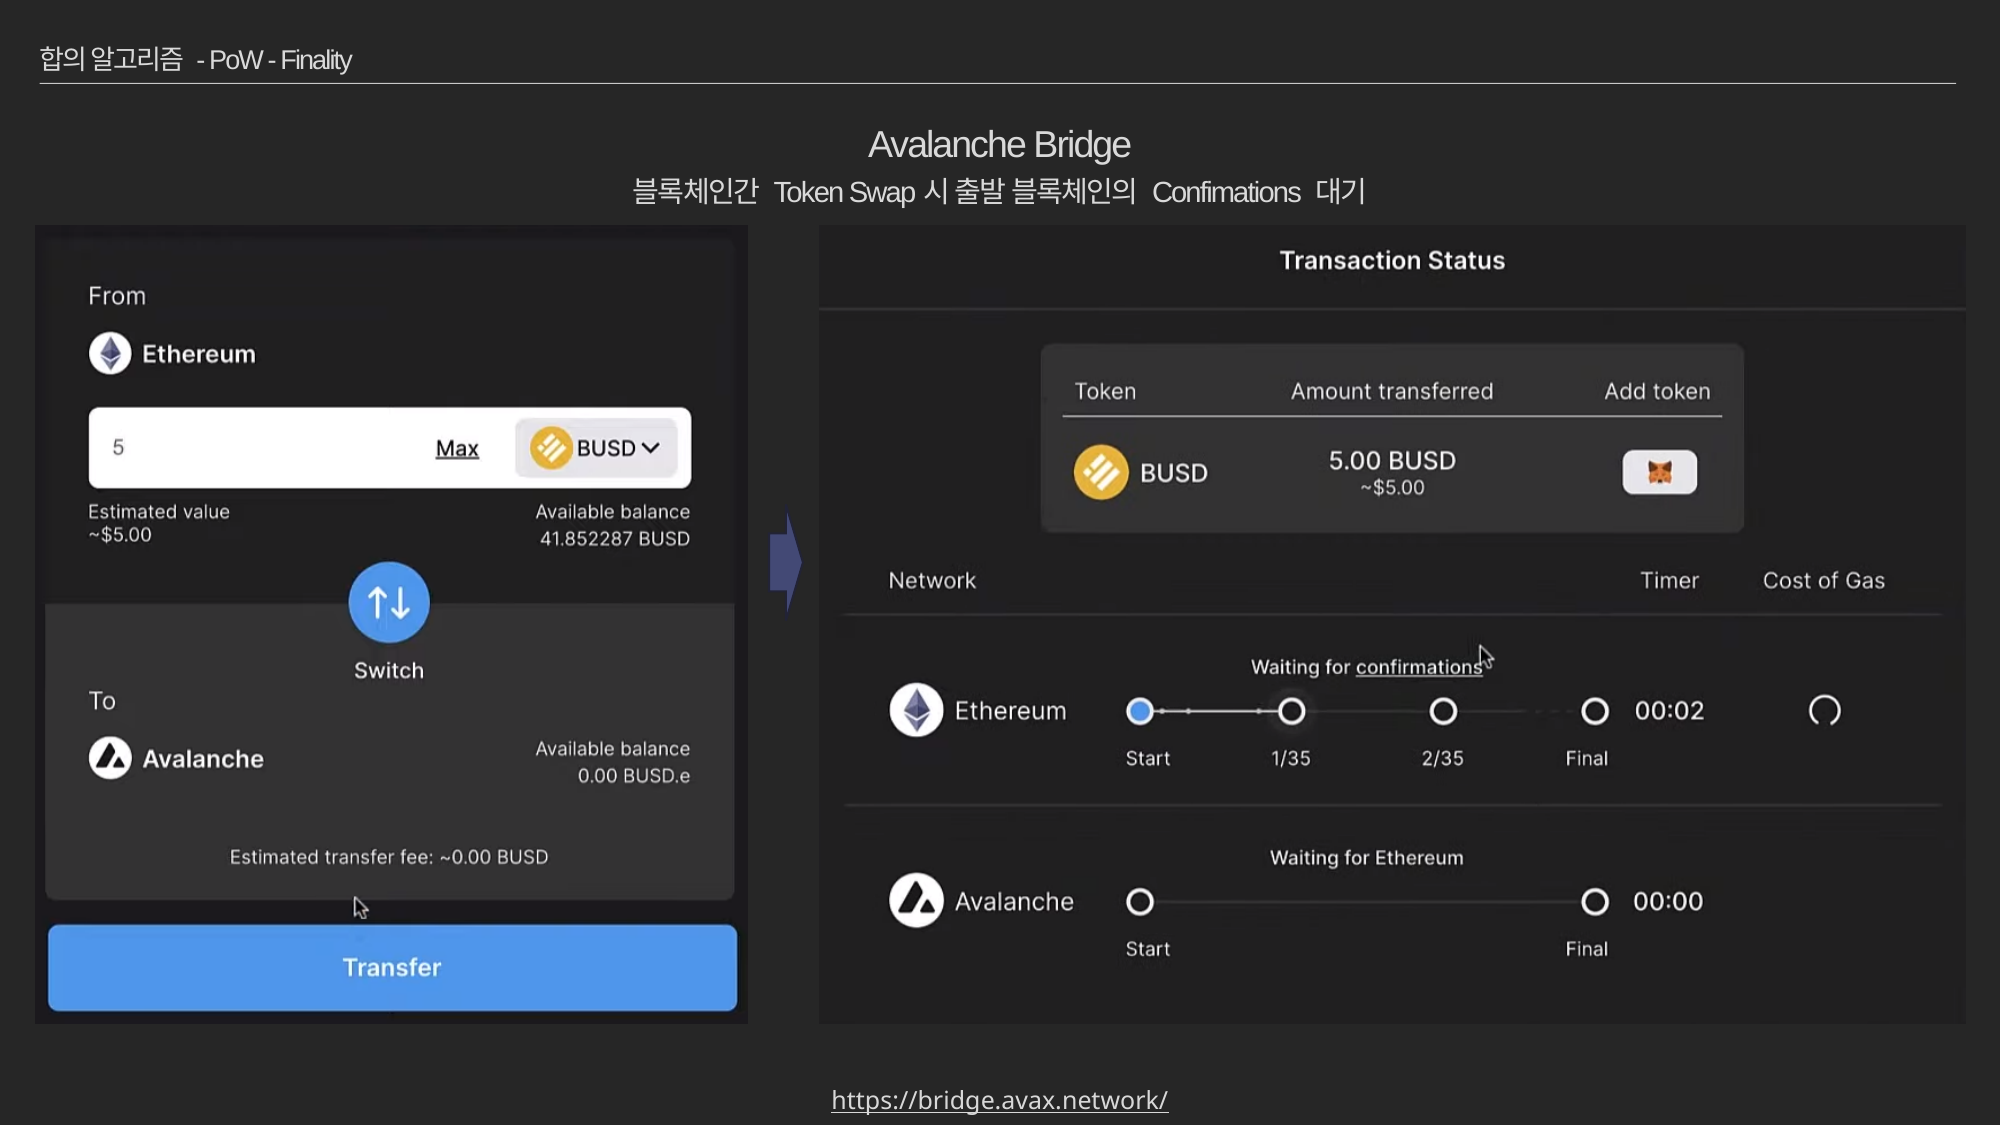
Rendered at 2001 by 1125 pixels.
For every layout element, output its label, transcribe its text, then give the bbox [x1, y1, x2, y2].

picture [818, 225, 1966, 1024]
text_box [767, 504, 805, 621]
list Avalanche Bridge 블록체인간 Token Swap시 출발 블록체인의 Confimations 대기 [39, 110, 1961, 825]
text_box https://bridge.avax.network/ [500, 1077, 1500, 1125]
title 합의 알고리즘 - PoW - Finality [39, 31, 1961, 84]
picture [35, 225, 748, 1024]
